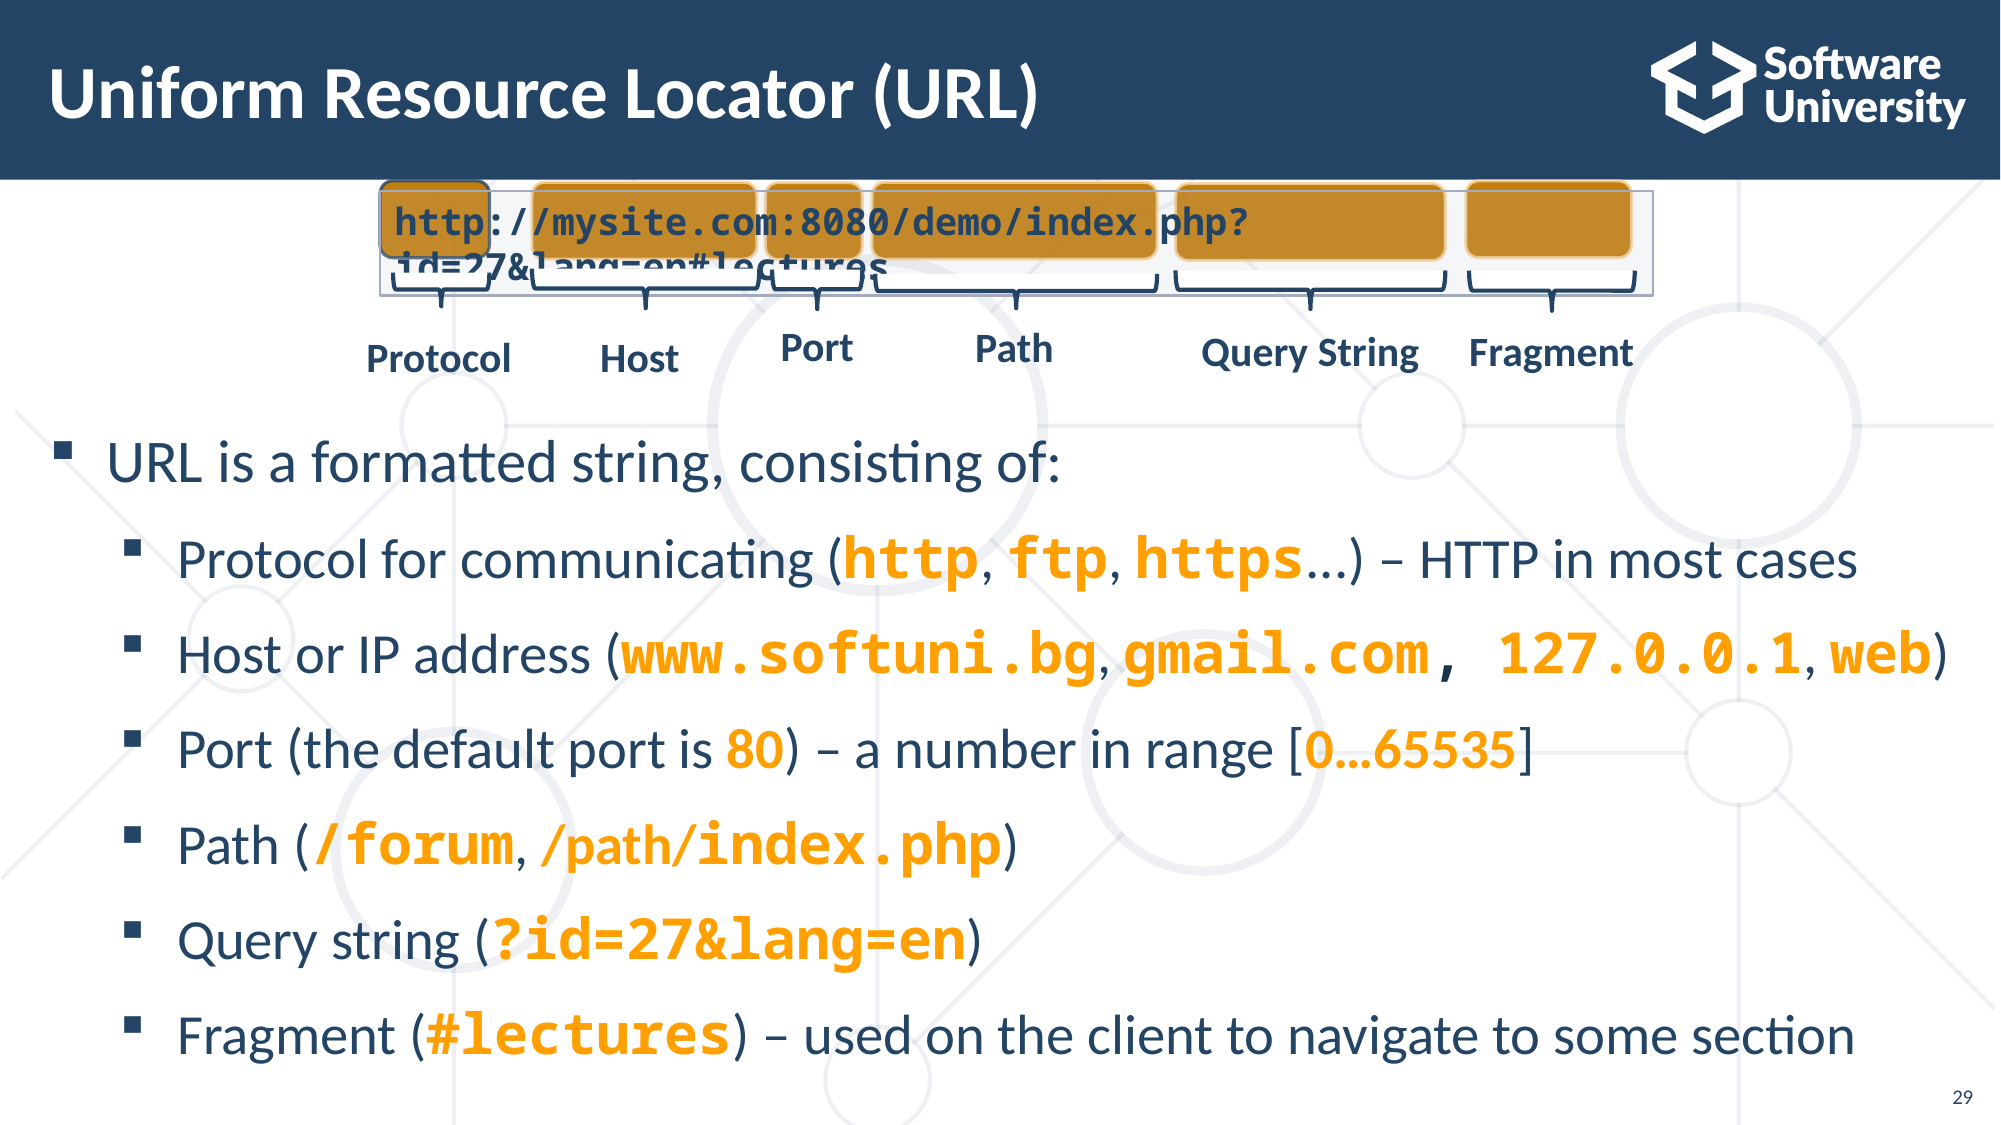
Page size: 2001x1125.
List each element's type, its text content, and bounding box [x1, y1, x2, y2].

list URL is a formatted string, consisting of: Protocol for communicating (http, ftp, https...) – HTTP in most cases Host or IP address (www.softuni.bg, gmail.com, 127.0.0.1, web) Port (the default port is 80) – a number in range [0…65535] Path (/forum, /path/index.php) Query string (?id=27&lang=en) Fragment (#lectures) – used on the client to navigate to some section [31, 411, 1968, 1103]
picture [1651, 41, 1966, 134]
text_box [871, 180, 1158, 189]
title Uniform Resource Locator (URL) [31, 16, 1625, 162]
text_box [1175, 181, 1446, 189]
slide_number 29 [1927, 1067, 1989, 1117]
text_box [531, 180, 758, 189]
text_box [378, 178, 491, 189]
text_box [1464, 178, 1633, 189]
text_box [764, 180, 863, 189]
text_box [346, 190, 1654, 389]
